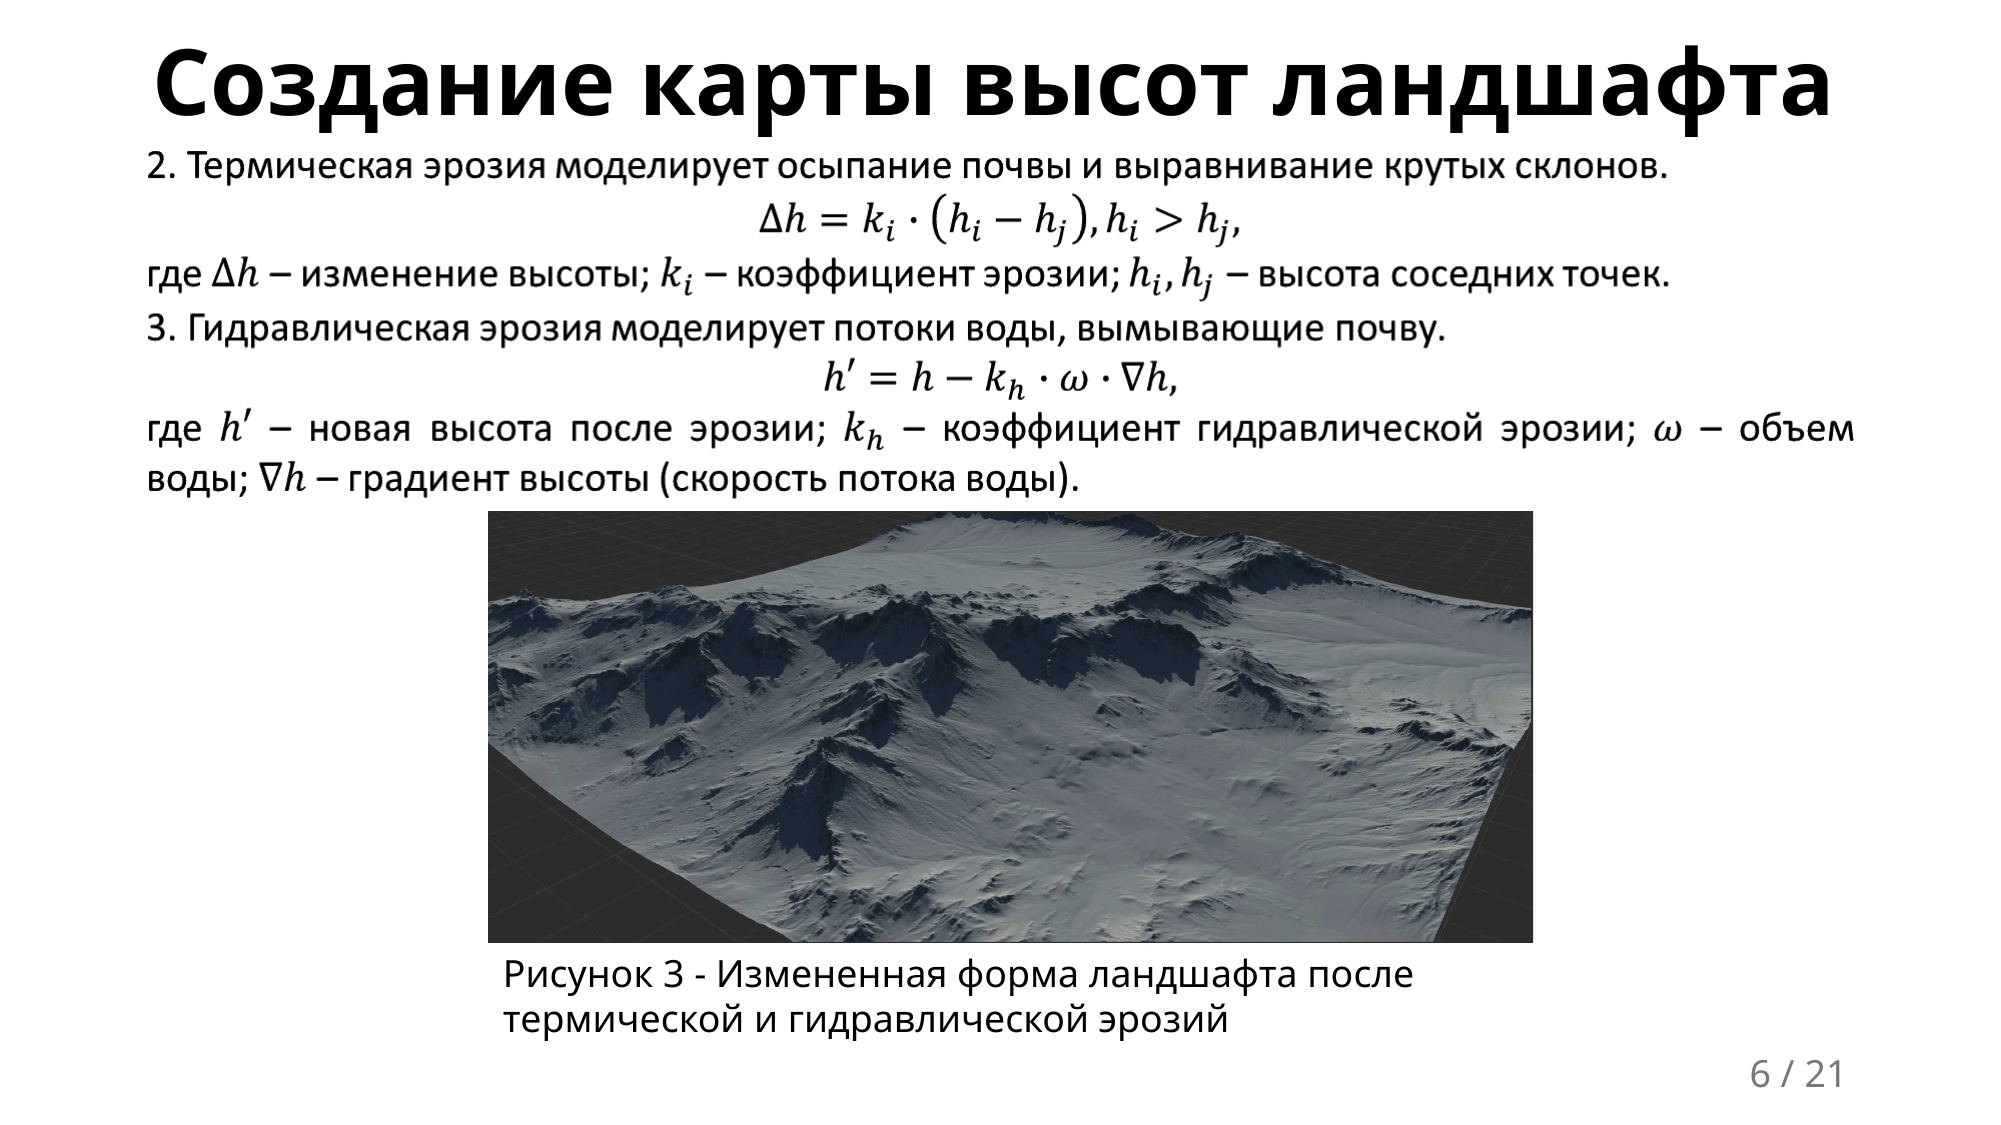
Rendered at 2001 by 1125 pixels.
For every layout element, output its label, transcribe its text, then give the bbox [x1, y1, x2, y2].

picture [487, 510, 1534, 944]
slide_number 6 / 21 [1412, 1042, 1863, 1103]
text_box Создание карты высот ландшафта [137, 29, 1863, 284]
text_box Рисунок 3 - Измененная форма ландшафта после термической и гидравлической эрозий [488, 944, 1534, 1048]
text_box [131, 131, 1869, 512]
